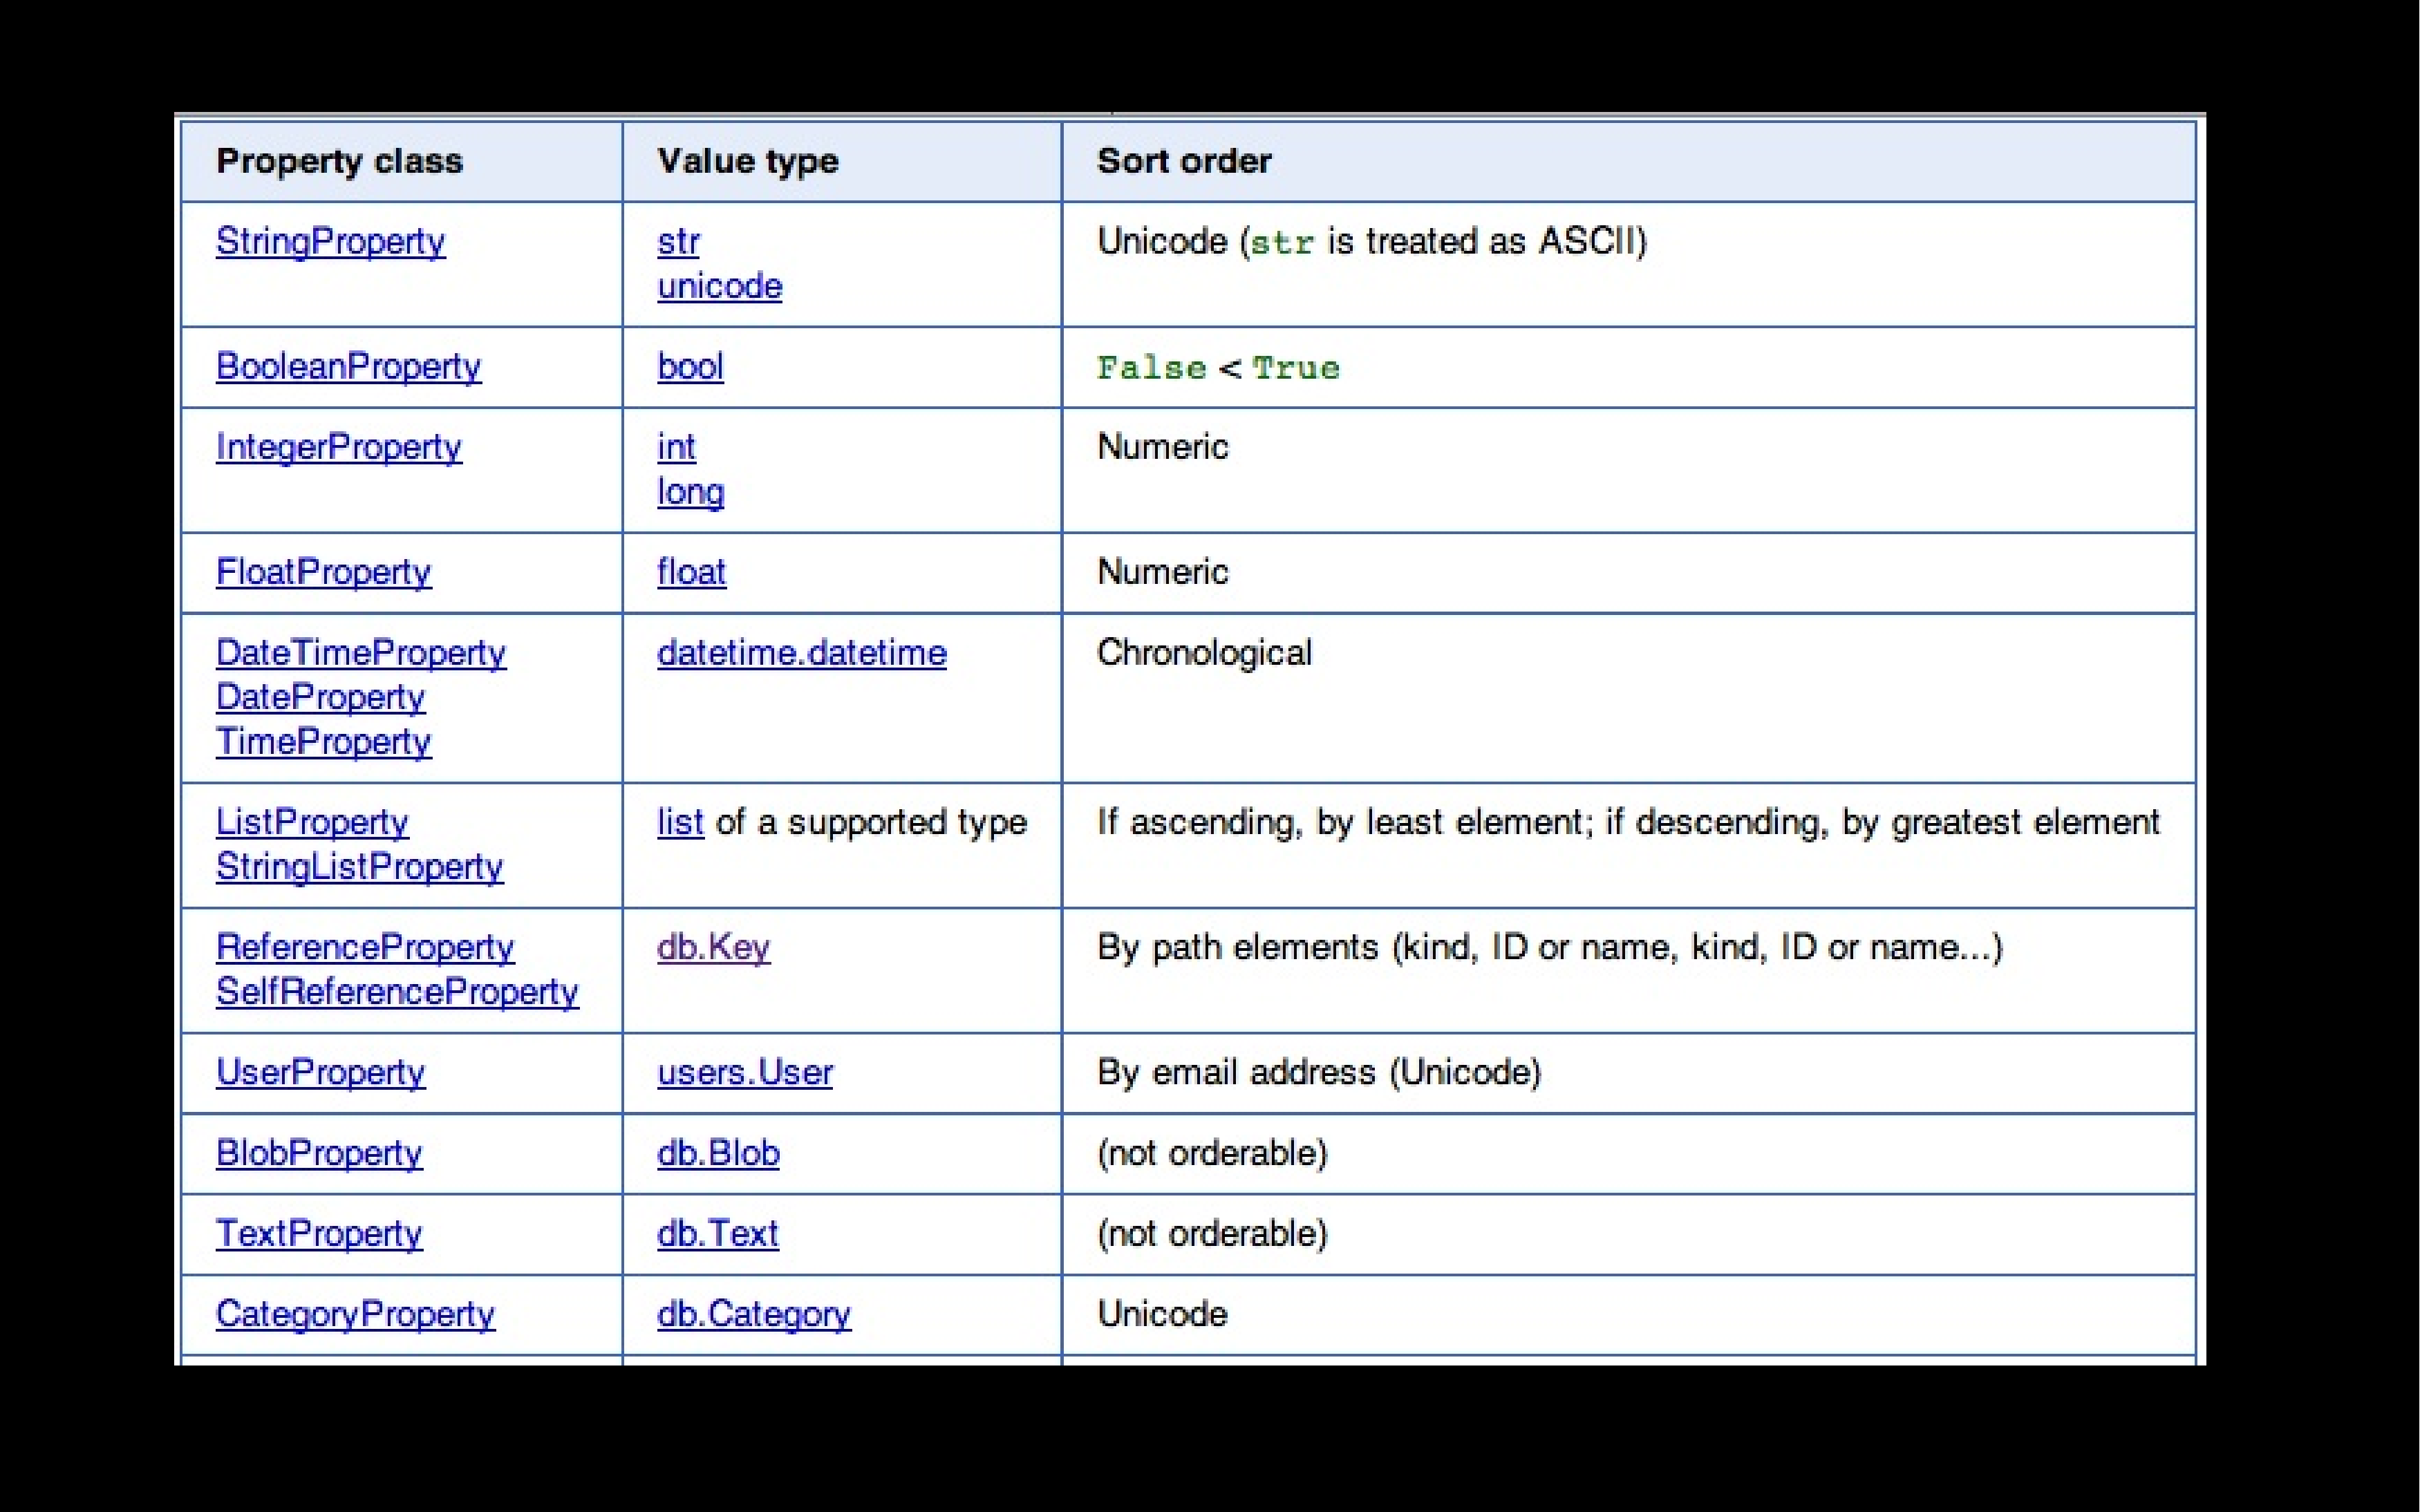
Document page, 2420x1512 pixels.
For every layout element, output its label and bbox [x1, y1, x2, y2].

picture [174, 112, 2206, 1366]
